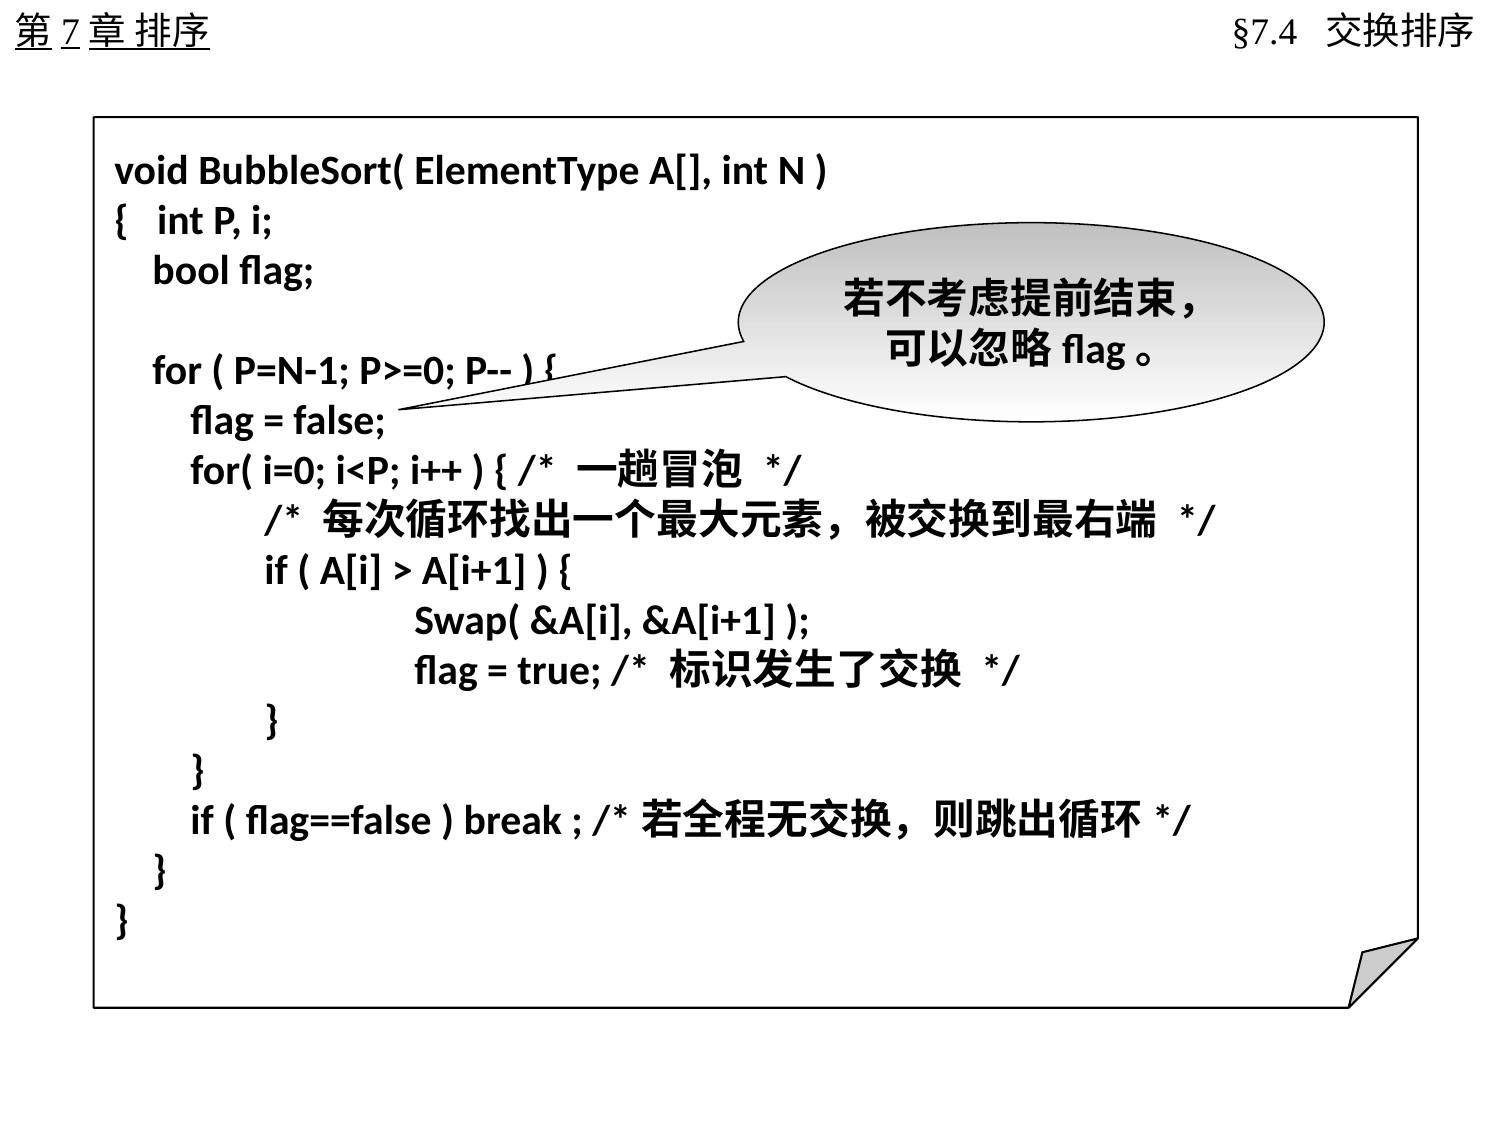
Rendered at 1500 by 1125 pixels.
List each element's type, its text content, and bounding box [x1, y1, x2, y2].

text_box void BubbleSort( ElementType A[], int N ) { int P, i; bool flag; for ( P=N-1; P>=0; P-- ) { flag = false; for( i=0; i<P; i++ ) { /* 一趟冒泡 */ /* 每次循环找出一个最大元素，被交换到最右端 */ if ( A[i] > A[i+1] ) { Swap( &A[i], &A[i+1] ); flag = true; /* 标识发生了交换 */ } } if ( flag==false ) break ; /*若全程无交换，则跳出循环*/ } } [93, 117, 1418, 1008]
text_box §7.4 交换排序 [1183, 0, 1499, 60]
text_box 第7章 排序 [0, 0, 313, 60]
text_box 若不考虑提前结束，可以忽略flag。 [398, 222, 1325, 422]
